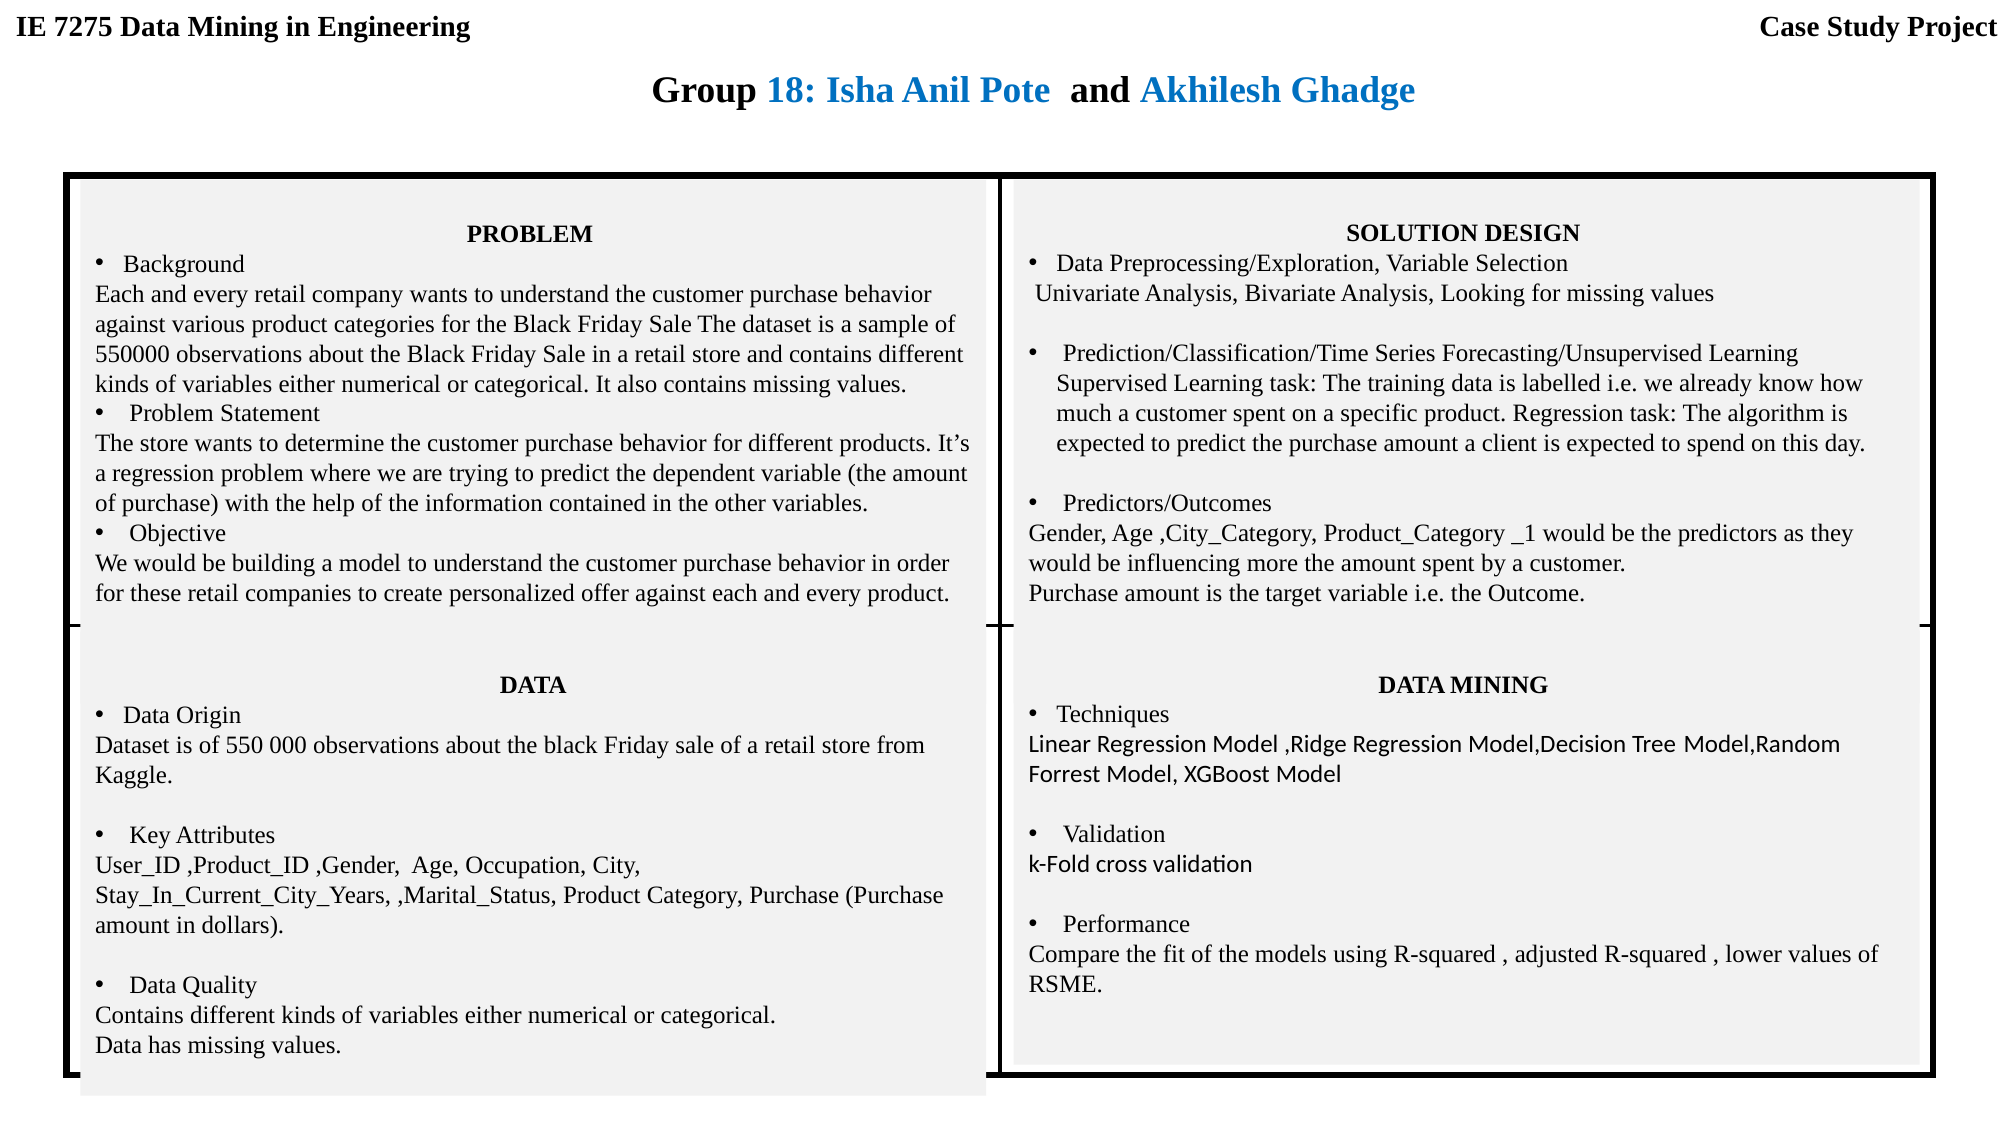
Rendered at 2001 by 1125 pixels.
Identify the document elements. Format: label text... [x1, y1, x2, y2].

text_box IE 7275 Data Mining in Engineering [1, 0, 487, 50]
text_box PROBLEM Background Each and every retail company wants to understand the customer purchase behavior against various product categories for the Black Friday Sale The dataset is a sample of 550000 observations about the Black Friday Sale in a retail store and contains different kinds of variables either numerical or categorical. It also contains missing values. Problem Statement The store wants to determine the customer purchase behavior for different products. It’s a regression problem where we are trying to predict the dependent variable (the amount of purchase) with the help of the information contained in the other variables. Objective We would be building a model to understand the customer purchase behavior in order for these retail companies to create personalized offer against each and every product. [80, 179, 987, 625]
text_box [66, 626, 80, 1076]
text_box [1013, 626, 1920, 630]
text_box Case Study Project [1744, 0, 2000, 50]
text_box [1001, 626, 1934, 1076]
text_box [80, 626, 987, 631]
text_box [66, 174, 1934, 625]
text_box Group 18: Isha Anil Pote and Akhilesh Ghadge [636, 57, 1597, 117]
text_box DATA Data Origin Dataset is of 550 000 observations about the black Friday sale of a retail store from Kaggle. Key Attributes User_ID ,Product_ID ,Gender, Age, Occupation, City, Stay_In_Current_City_Years, ,Marital_Status, Product Category, Purchase (Purchase amount in dollars). Data Quality Contains different kinds of variables either numerical or categorical. Data has missing values. [80, 631, 987, 1096]
text_box DATA MINING Techniques Linear Regression Model ,Ridge Regression Model,Decision Tree Model,Random Forrest Model, XGBoost Model Validation k-Fold cross validation Performance Compare the fit of the models using R-squared , adjusted R-squared , lower values of RSME. [1013, 630, 1920, 1065]
text_box [987, 627, 999, 1076]
text_box SOLUTION DESIGN Data Preprocessing/Exploration, Variable Selection Univariate Analysis, Bivariate Analysis, Looking for missing values Prediction/Classification/Time Series Forecasting/Unsupervised Learning Supervised Learning task: The training data is labelled i.e. we already know how much a customer spent on a specific product. Regression task: The algorithm is expected to predict the purchase amount a client is expected to spend on this day. Predictors/Outcomes Gender, Age ,City_Category, Product_Category _1 would be the predictors as they would be influencing more the amount spent by a customer. Purchase amount is the target variable i.e. the Outcome. [1013, 179, 1920, 625]
